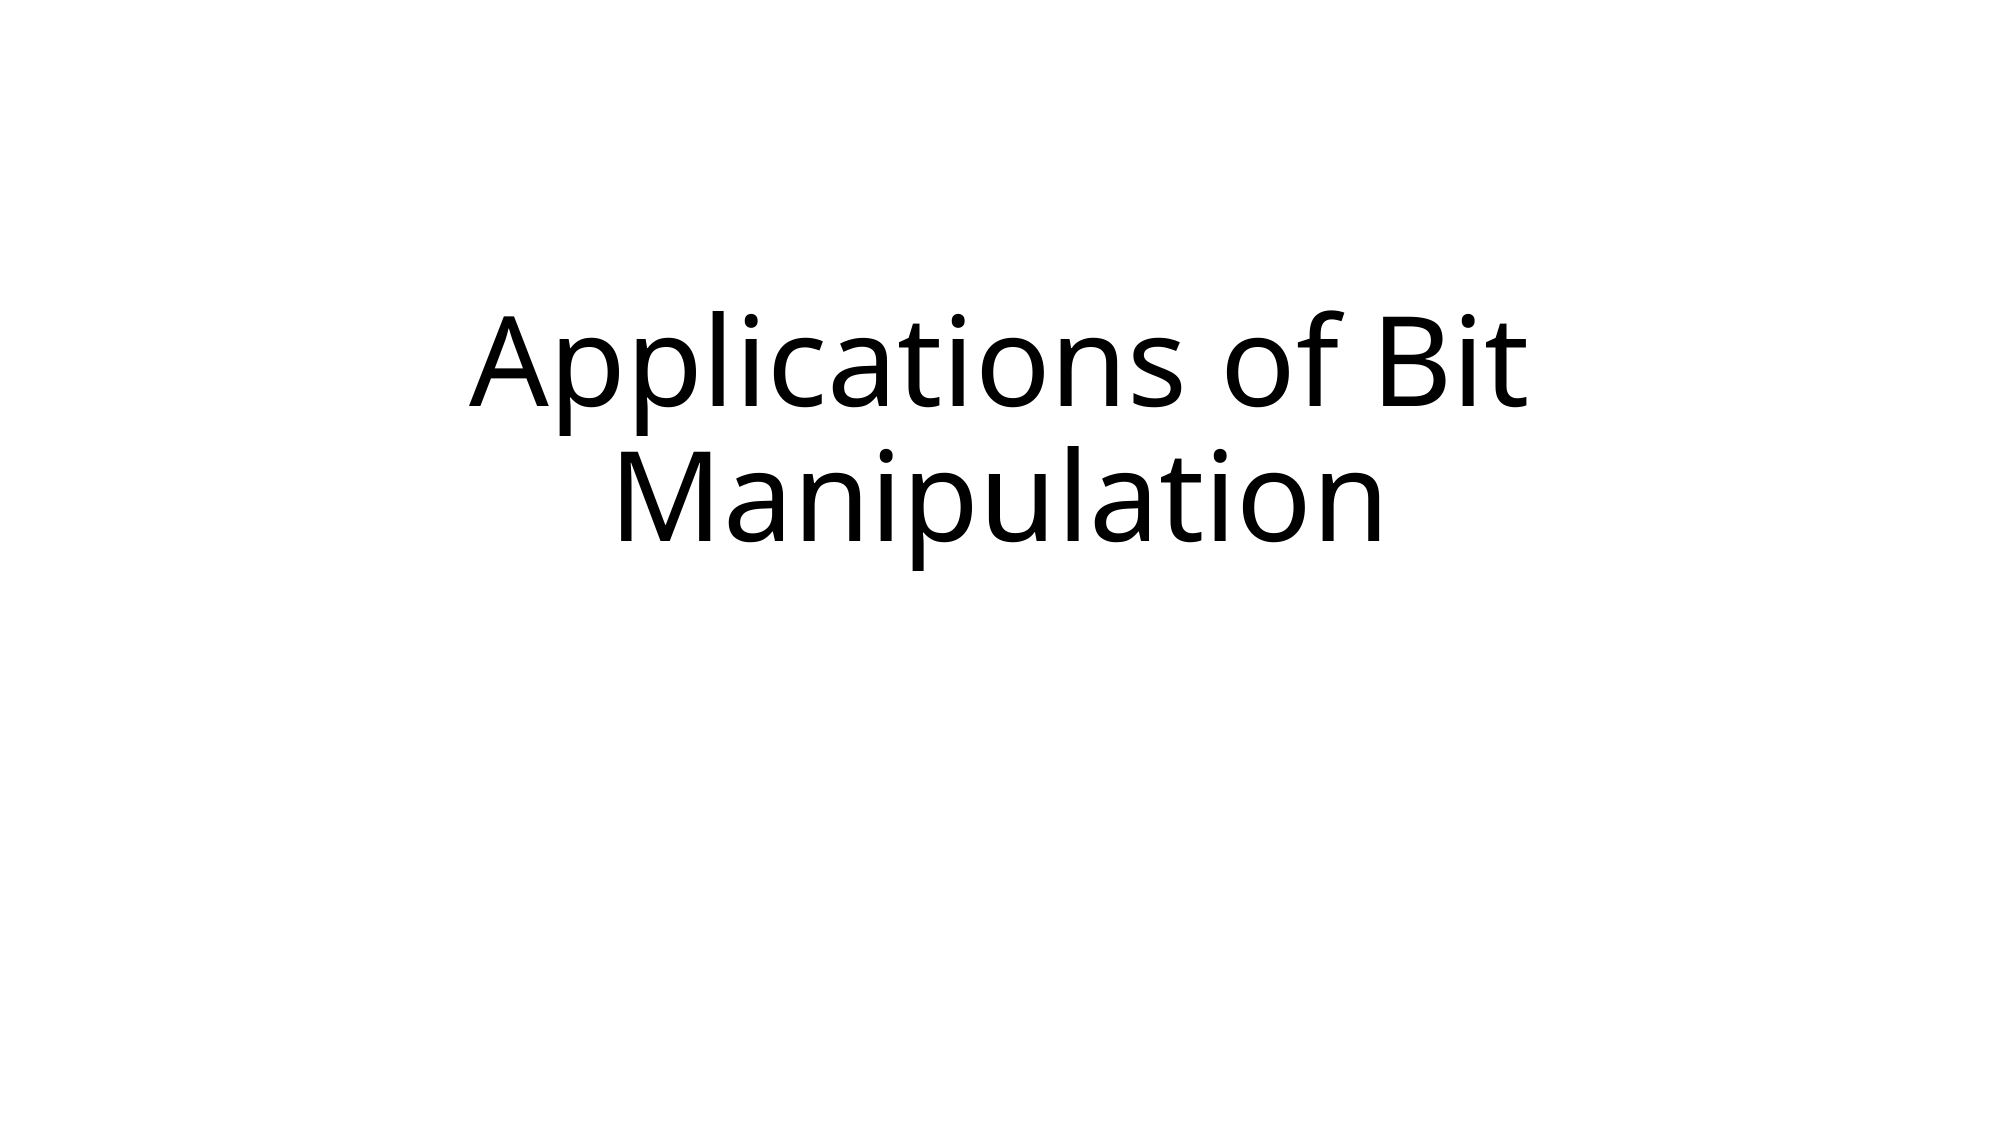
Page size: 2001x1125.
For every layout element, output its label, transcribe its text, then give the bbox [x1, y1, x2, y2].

title Applications of Bit Manipulation [249, 184, 1750, 576]
